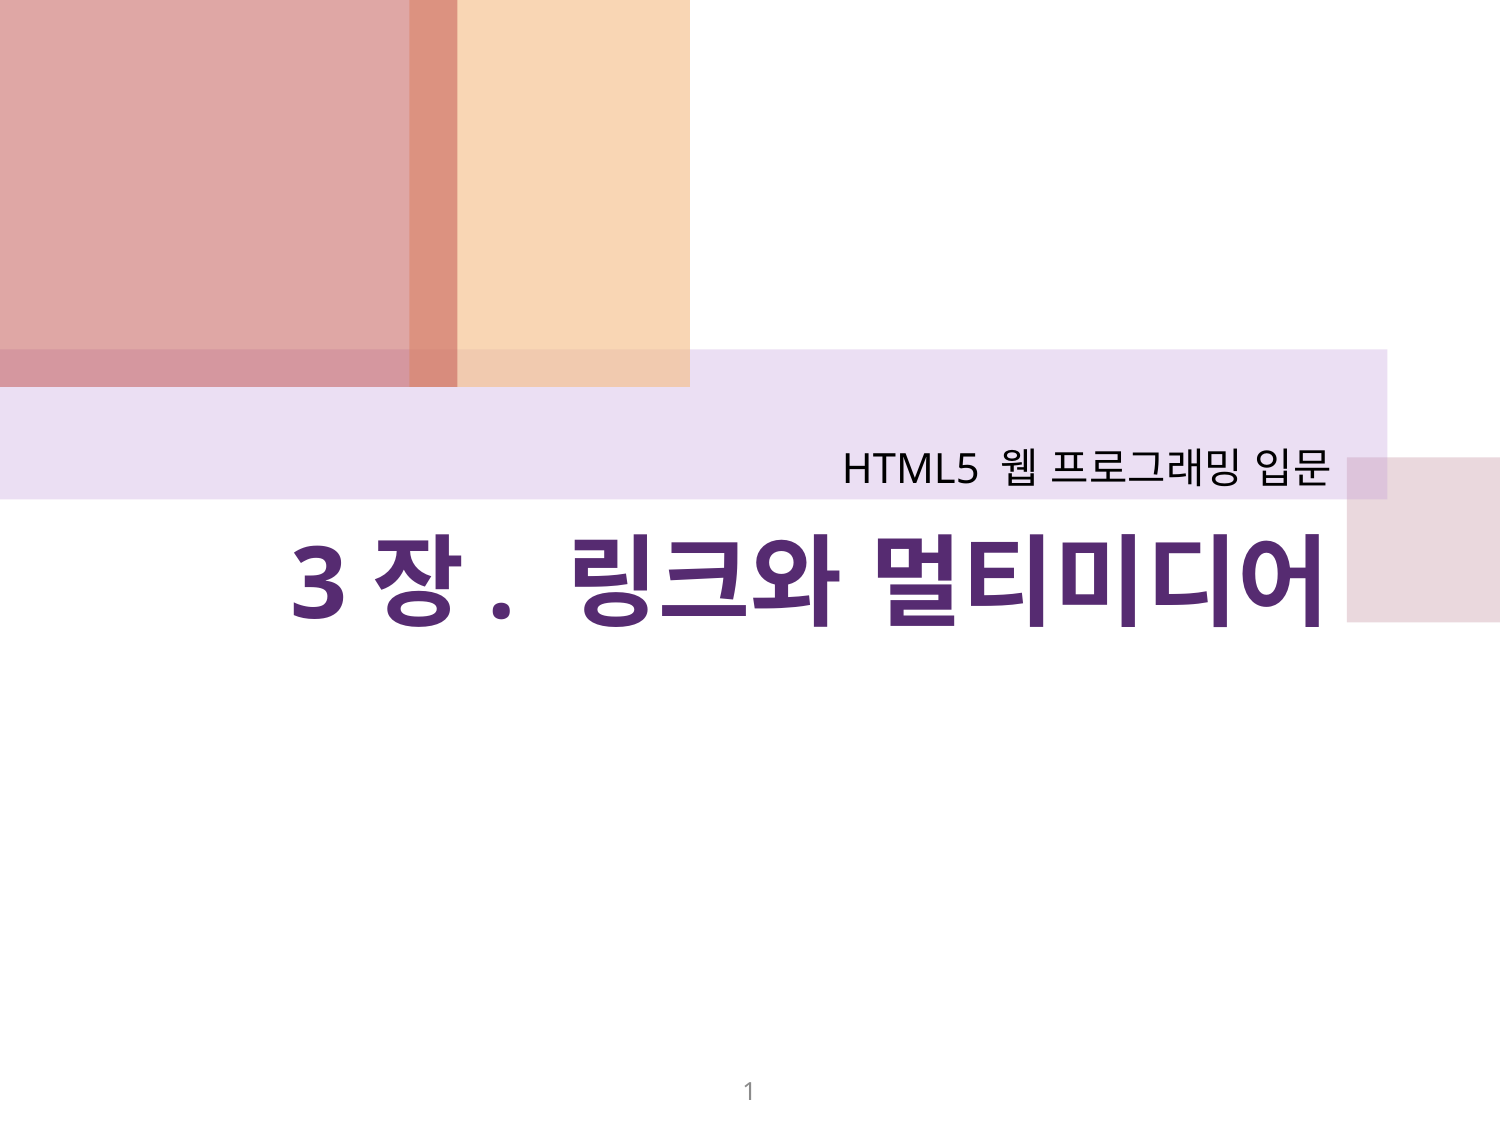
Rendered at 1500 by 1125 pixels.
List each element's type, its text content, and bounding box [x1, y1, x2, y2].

subtitle HTML5 웹 프로그래밍 입문 [0, 386, 1347, 500]
title 3장. 링크와 멀티미디어 [68, 511, 1346, 753]
slide_number 1 [574, 1072, 925, 1113]
